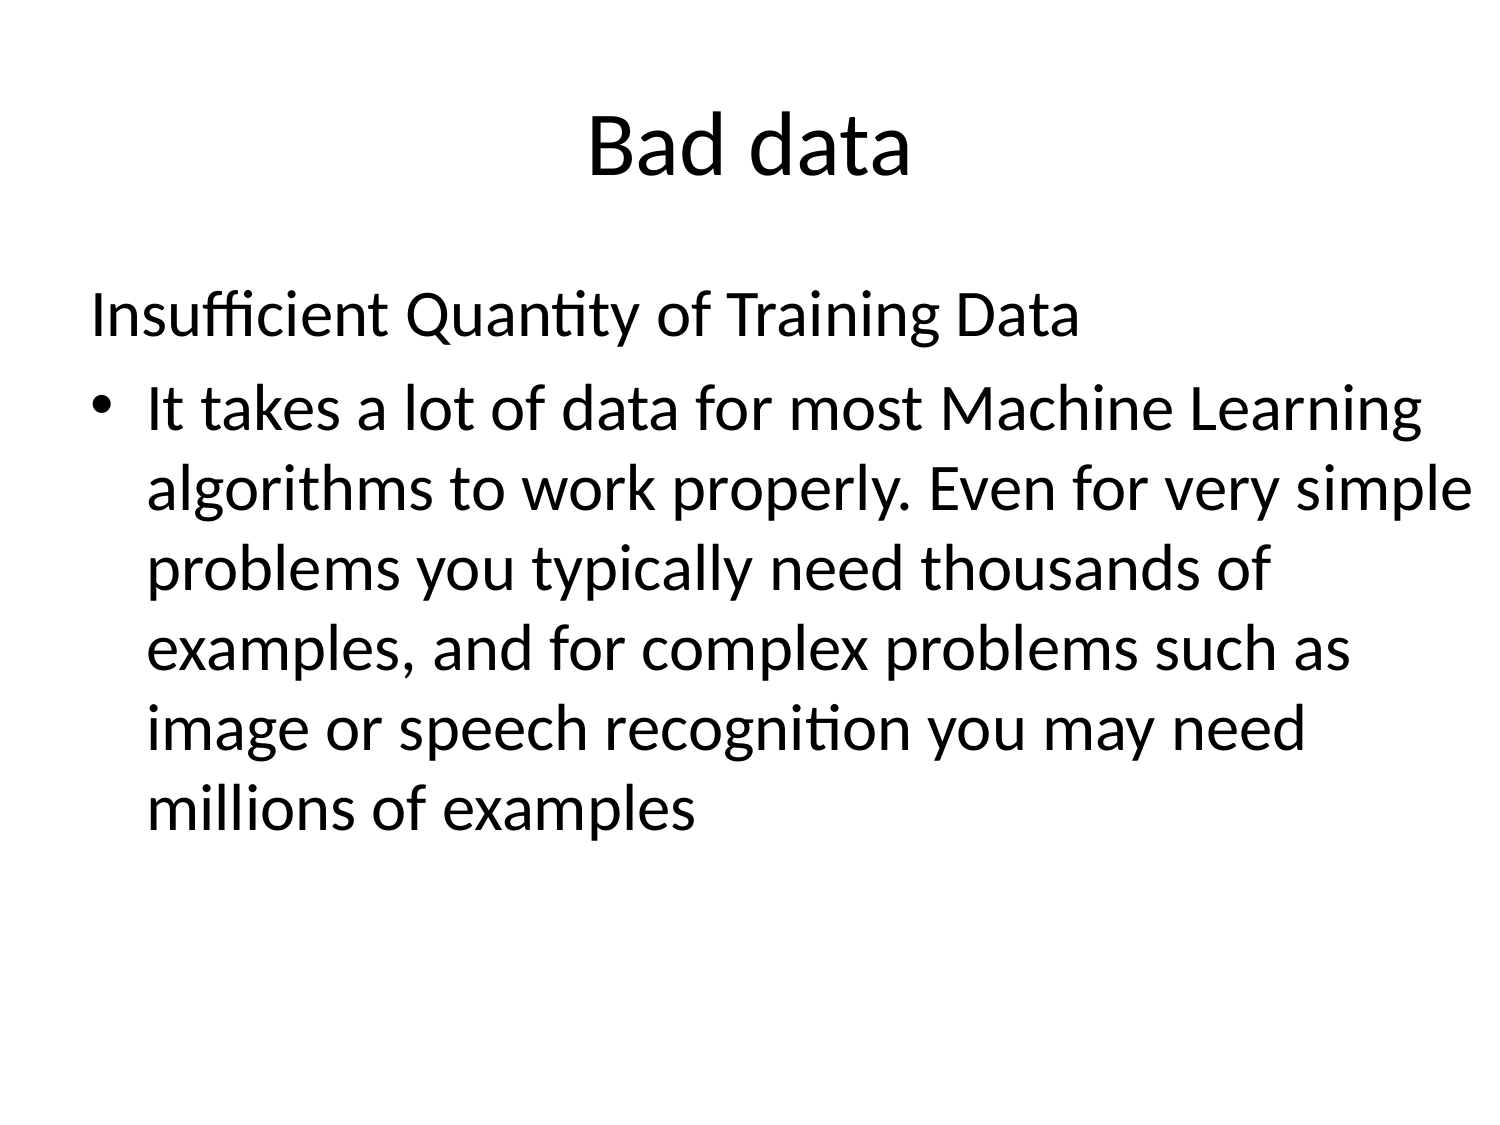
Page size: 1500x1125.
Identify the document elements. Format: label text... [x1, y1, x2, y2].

title Bad data [75, 45, 1425, 233]
list Insufficient Quantity of Training Data It takes a lot of data for most Machine Learning algorithms to work properly. Even for very simple problems you typically need thousands of examples, and for complex problems such as image or speech recognition you may need millions of examples [75, 262, 1500, 1125]
